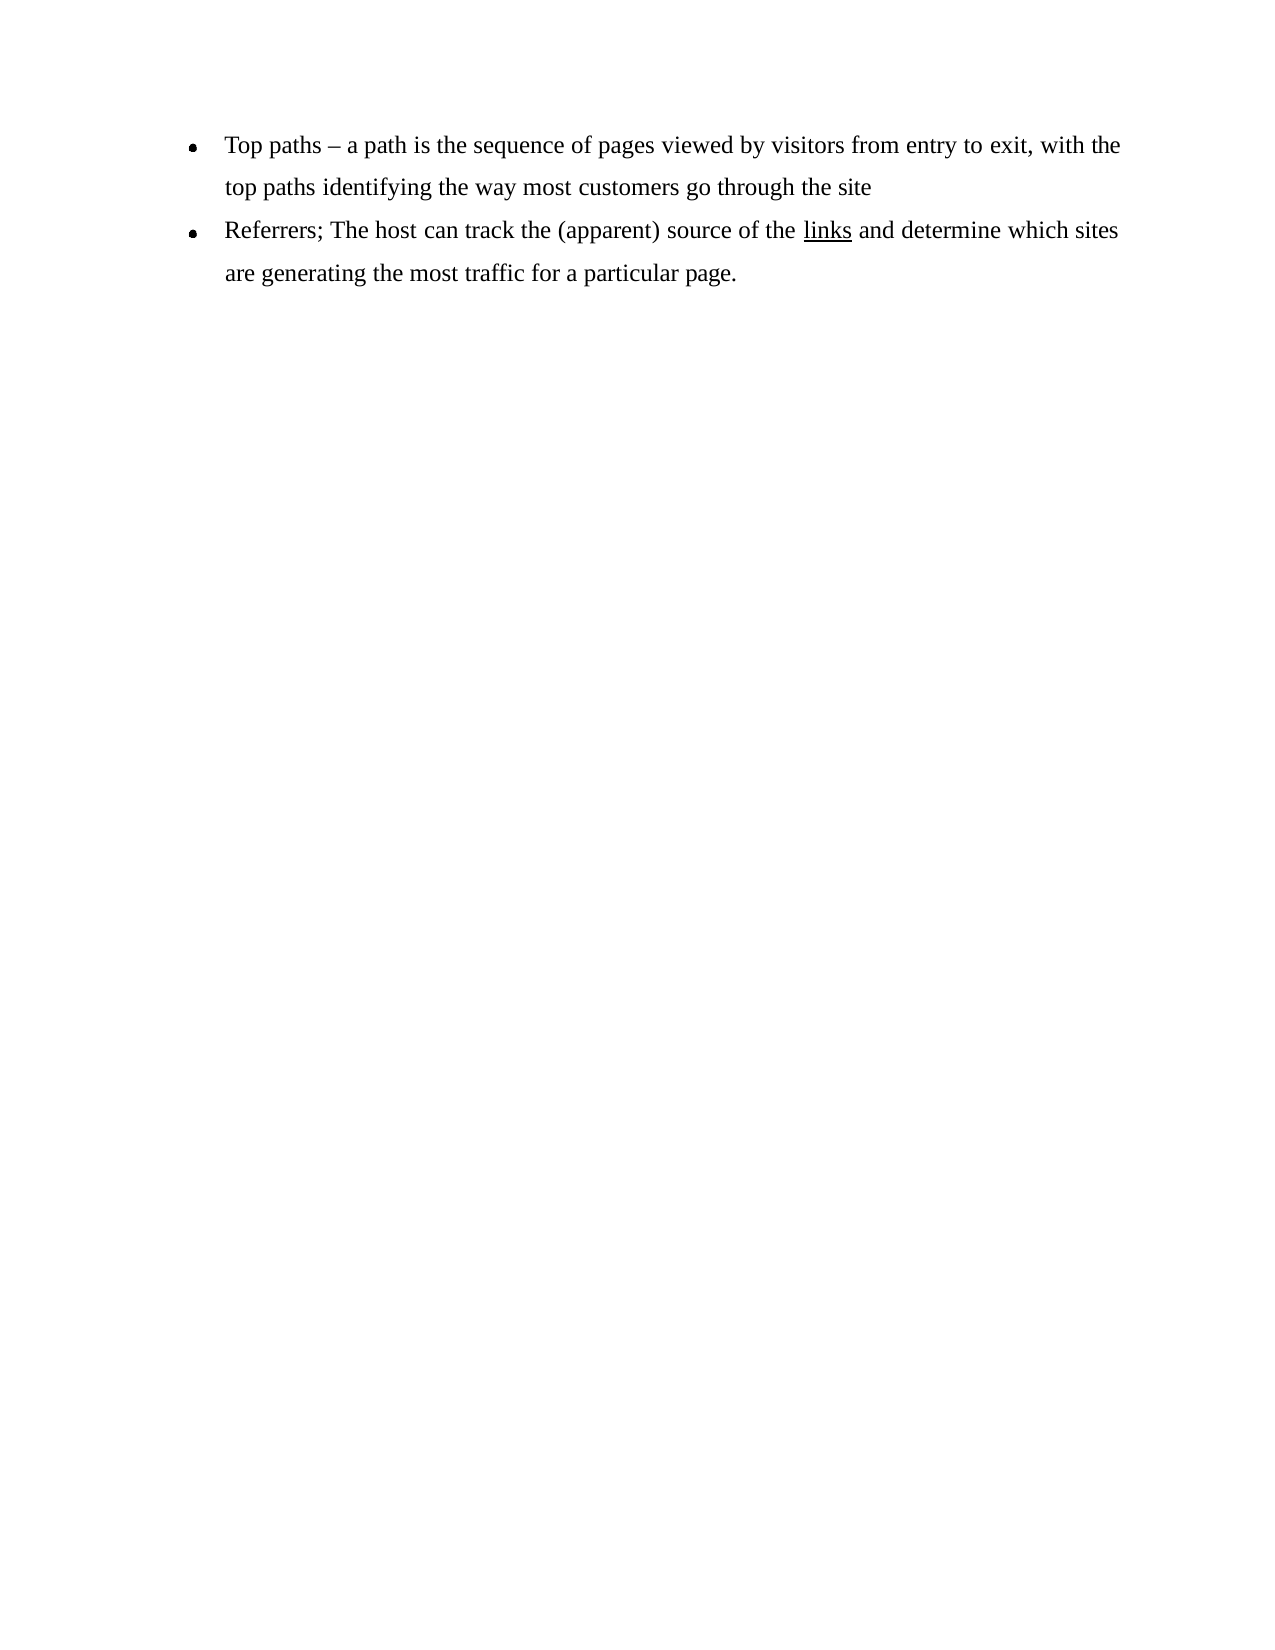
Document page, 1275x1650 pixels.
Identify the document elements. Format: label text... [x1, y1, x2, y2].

picture [188, 229, 197, 238]
picture [188, 143, 197, 152]
text_box Top paths – a path is the sequence of pages viewed by visitors from entry to exit, with the top paths identifying the way most customers go through the site Referrers; The host can track the (apparent) source of the links and determine which sites are generating the most traffic for a particular page. [222, 113, 1126, 287]
